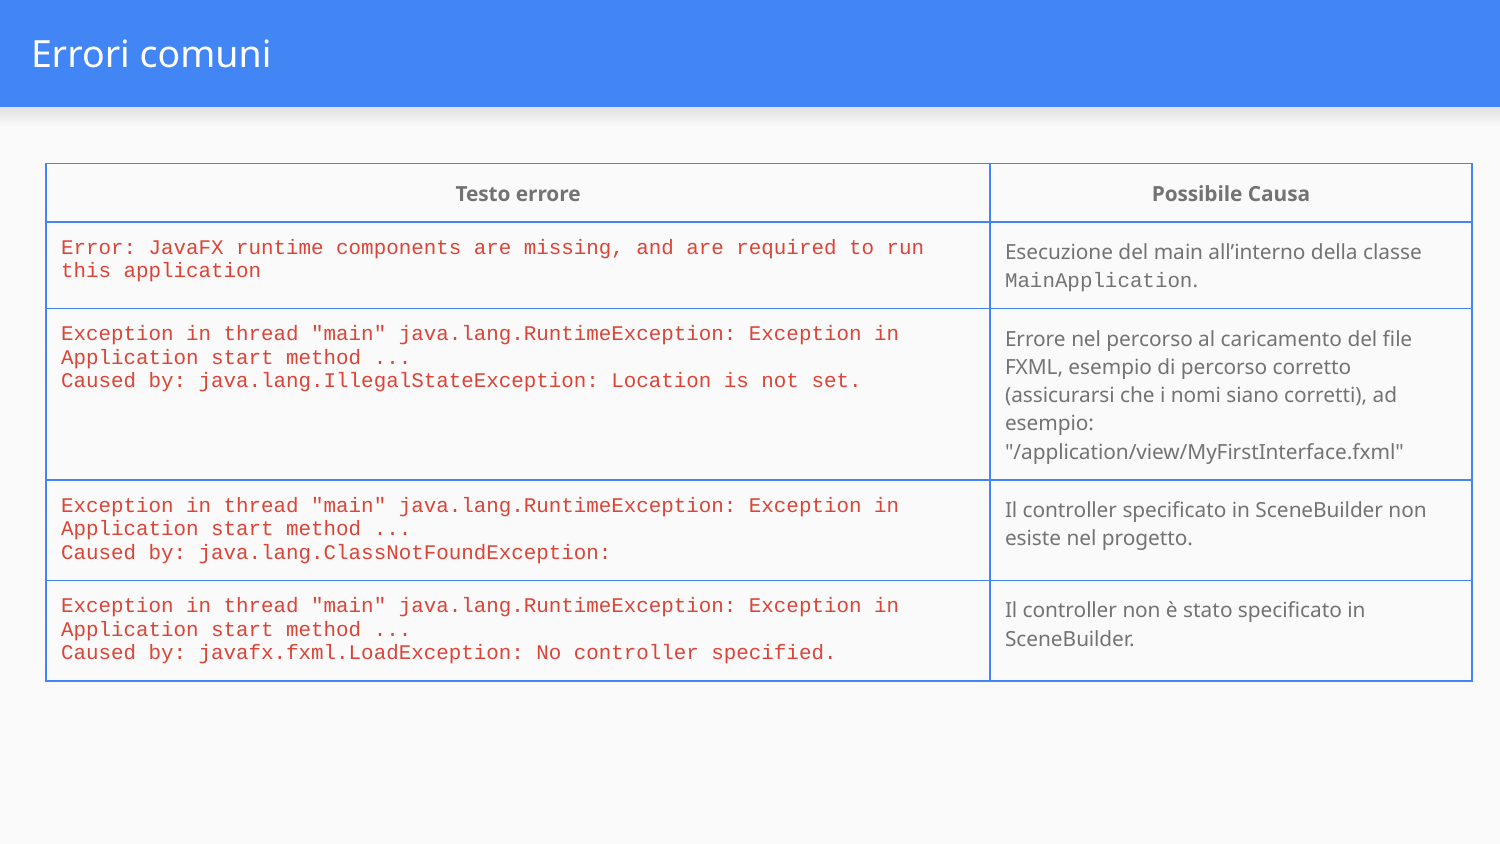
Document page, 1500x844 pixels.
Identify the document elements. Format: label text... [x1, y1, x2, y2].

table_cell Errore nel percorso al caricamento del file FXML, esempio di percorso corretto (assicurarsi che i nomi siano corretti), ad esempio: "/application/view/MyFirstInterface.fxml" [991, 309, 1471, 479]
table_cell Exception in thread "main" java.lang.RuntimeException: Exception in Application start method ... Caused by: java.lang.IllegalStateException: Location is not set. [47, 309, 989, 479]
table_cell Error: JavaFX runtime components are missing, and are required to run this application [47, 223, 989, 308]
table_cell Exception in thread "main" java.lang.RuntimeException: Exception in Application start method ... Caused by: java.lang.ClassNotFoundException: [47, 481, 989, 580]
table_cell Exception in thread "main" java.lang.RuntimeException: Exception in Application start method ... Caused by: javafx.fxml.LoadException: No controller specified. [47, 581, 989, 680]
title Errori comuni [16, 2, 1464, 102]
table_cell Esecuzione del main all’interno della classe MainApplication. [991, 223, 1471, 308]
table_header Possibile Causa [991, 164, 1471, 221]
table_cell Il controller specificato in SceneBuilder non esiste nel progetto. [991, 481, 1471, 580]
table_cell Il controller non è stato specificato in SceneBuilder. [991, 581, 1471, 680]
table_header Testo errore [47, 164, 989, 221]
